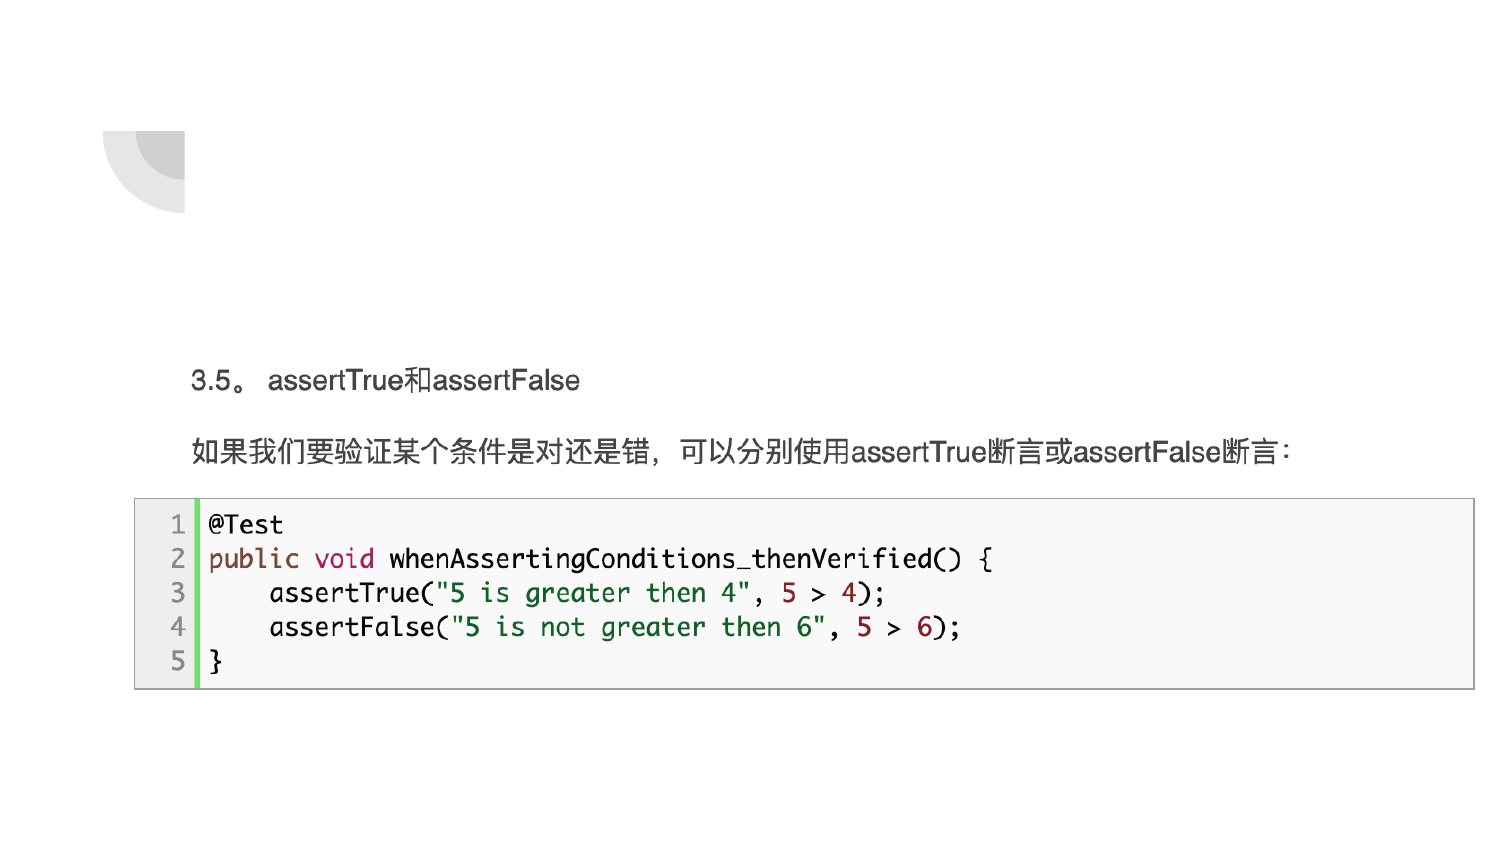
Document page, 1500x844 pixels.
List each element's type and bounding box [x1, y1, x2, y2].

picture [107, 350, 1490, 701]
